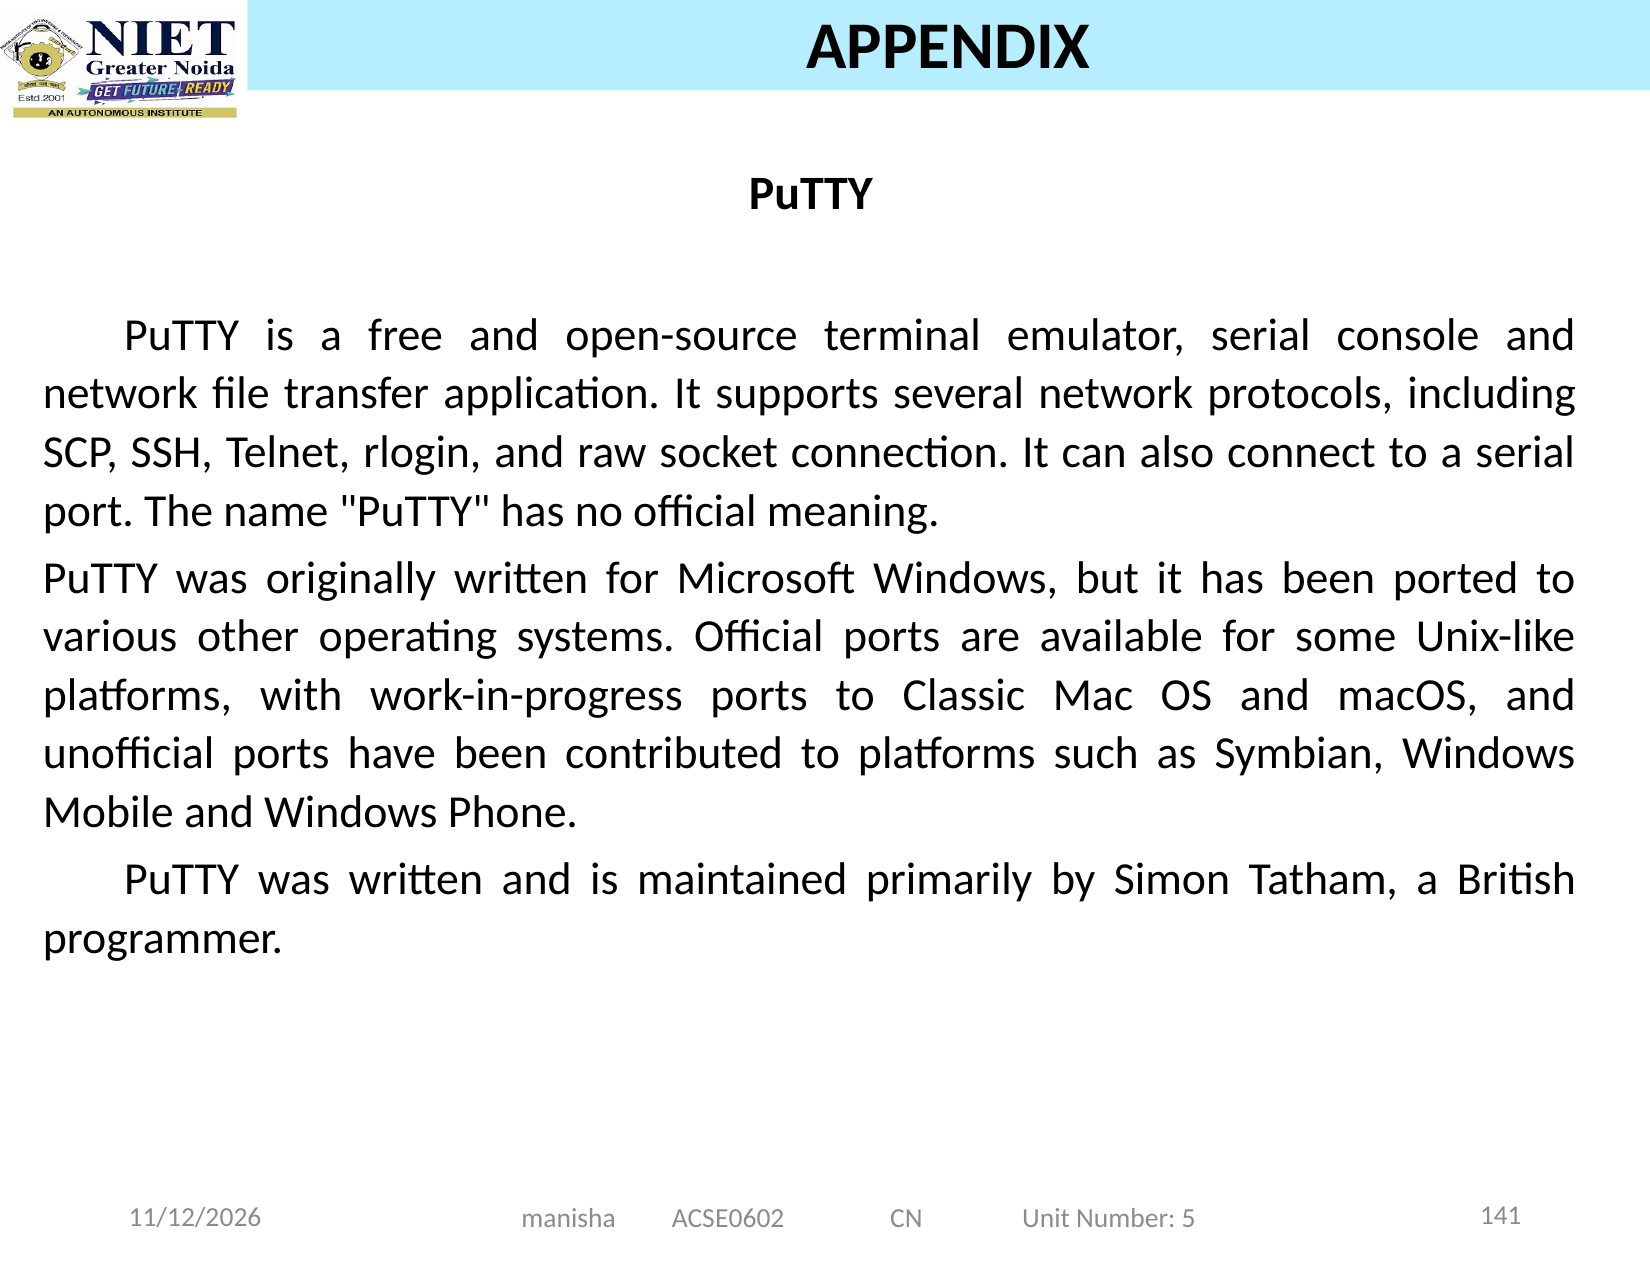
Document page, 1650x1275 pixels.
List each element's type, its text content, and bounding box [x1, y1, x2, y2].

text_box PuTTY is a free and open-source terminal emulator, serial console and network file transfer application. It supports several network protocols, including SCP, SSH, Telnet, rlogin, and raw socket connection. It can also connect to a serial port. The name "PuTTY" has no official meaning. PuTTY was originally written for Microsoft Windows, but it has been ported to various other operating systems. Official ports are available for some Unix-like platforms, with work-in-progress ports to Classic Mac OS and macOS, and unofficial ports have been contributed to platforms such as Symbian, Windows Mobile and Windows Phone. PuTTY was written and is maintained primarily by Simon Tatham, a British programmer. [42, 301, 1578, 967]
footer manisha ACSE0602 CN Unit Number: 5 [405, 1184, 1314, 1250]
slide_number 141 [1433, 1179, 1537, 1248]
text_box PuTTY [748, 161, 875, 199]
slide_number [113, 1181, 300, 1250]
picture [0, 0, 237, 146]
title APPENDIX [247, 0, 1650, 91]
